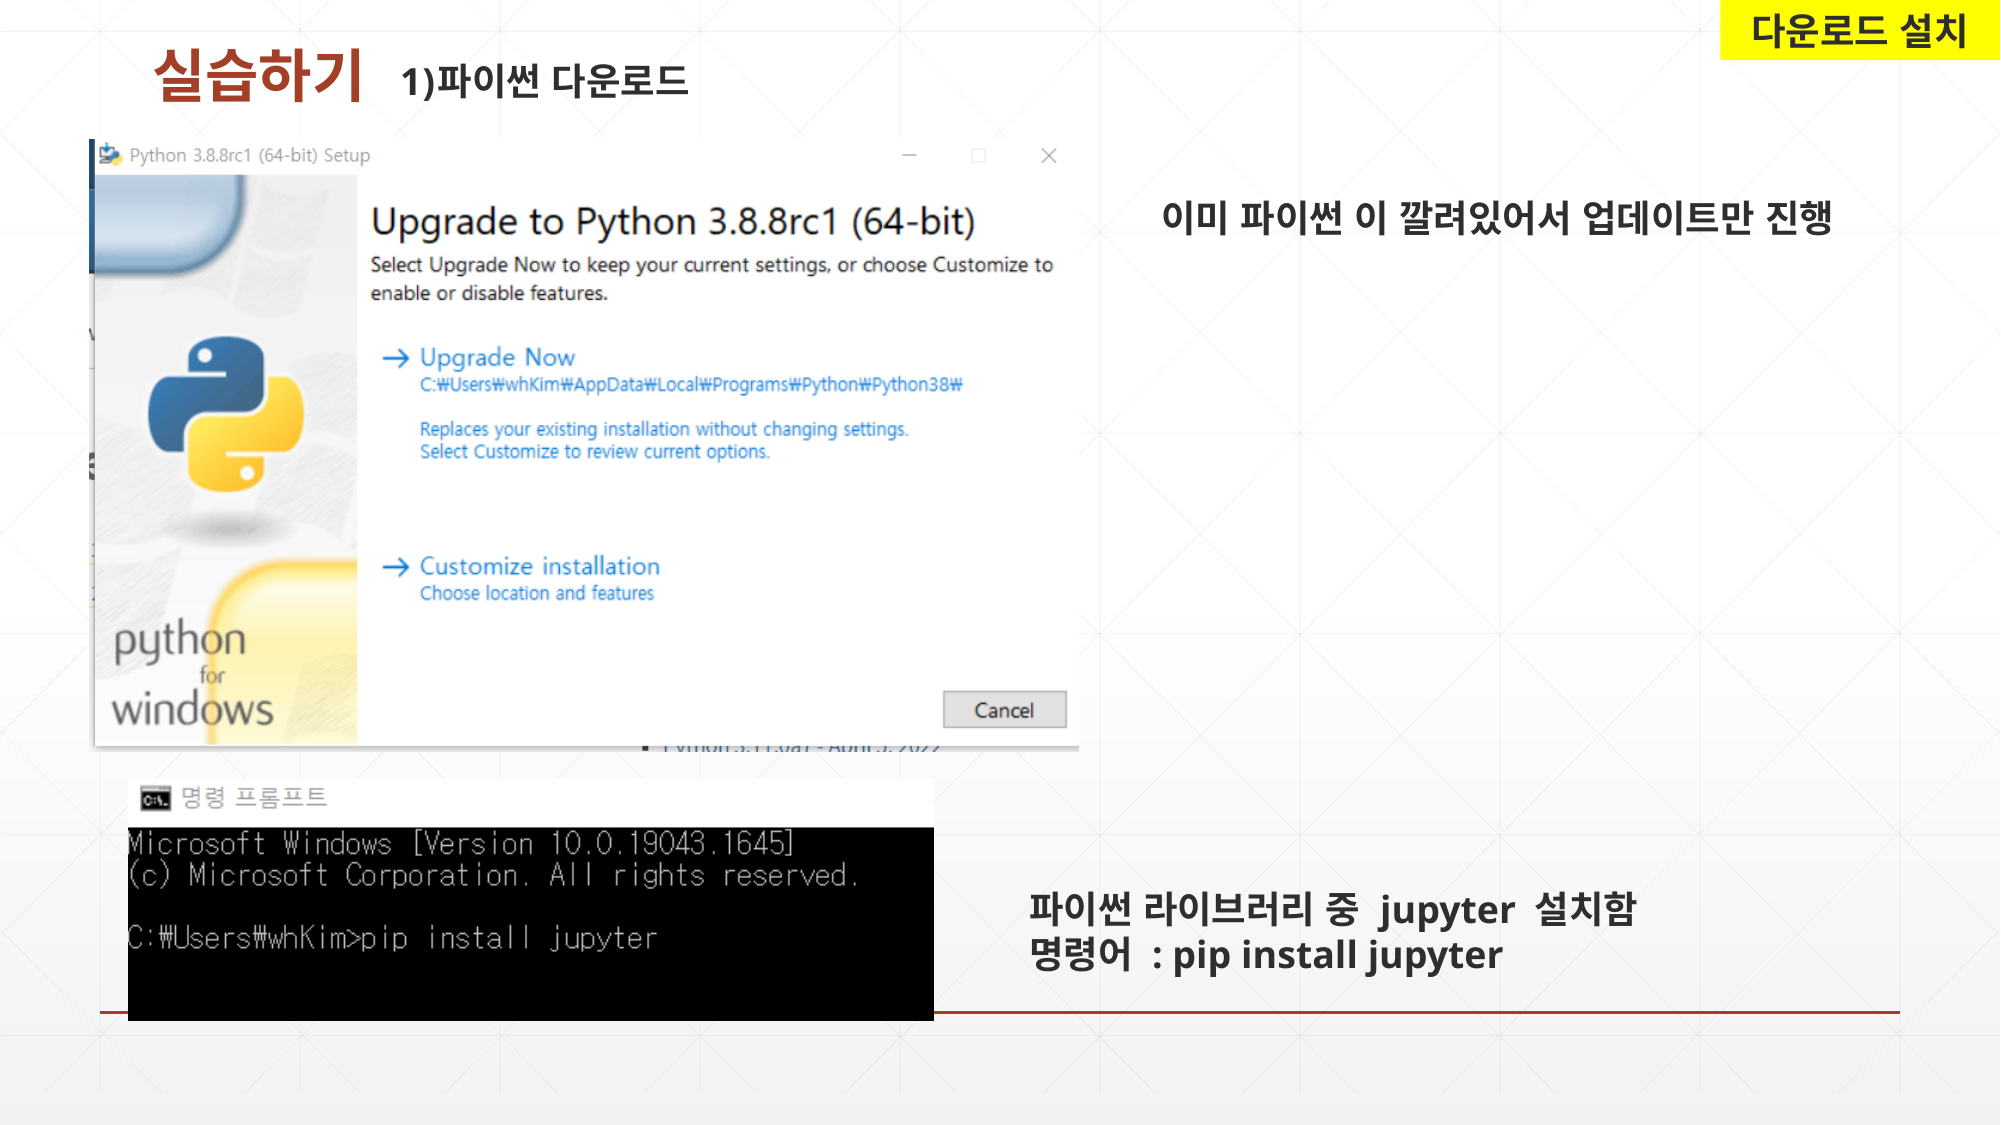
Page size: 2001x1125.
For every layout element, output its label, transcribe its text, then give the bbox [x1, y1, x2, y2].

picture [89, 139, 1079, 752]
text_box 파이썬 라이브러리 중 jupyter 설치함 명령어 : pip install jupyter [1014, 878, 1846, 984]
text_box 다운로드 설치 [1719, 0, 2000, 61]
picture [128, 779, 934, 1021]
text_box 이미 파이썬 이 깔려있어서 업데이트만 진행 [1146, 187, 1978, 248]
title 실습하기 [0, 39, 634, 118]
text_box 파이썬 다운로드 [385, 50, 907, 111]
